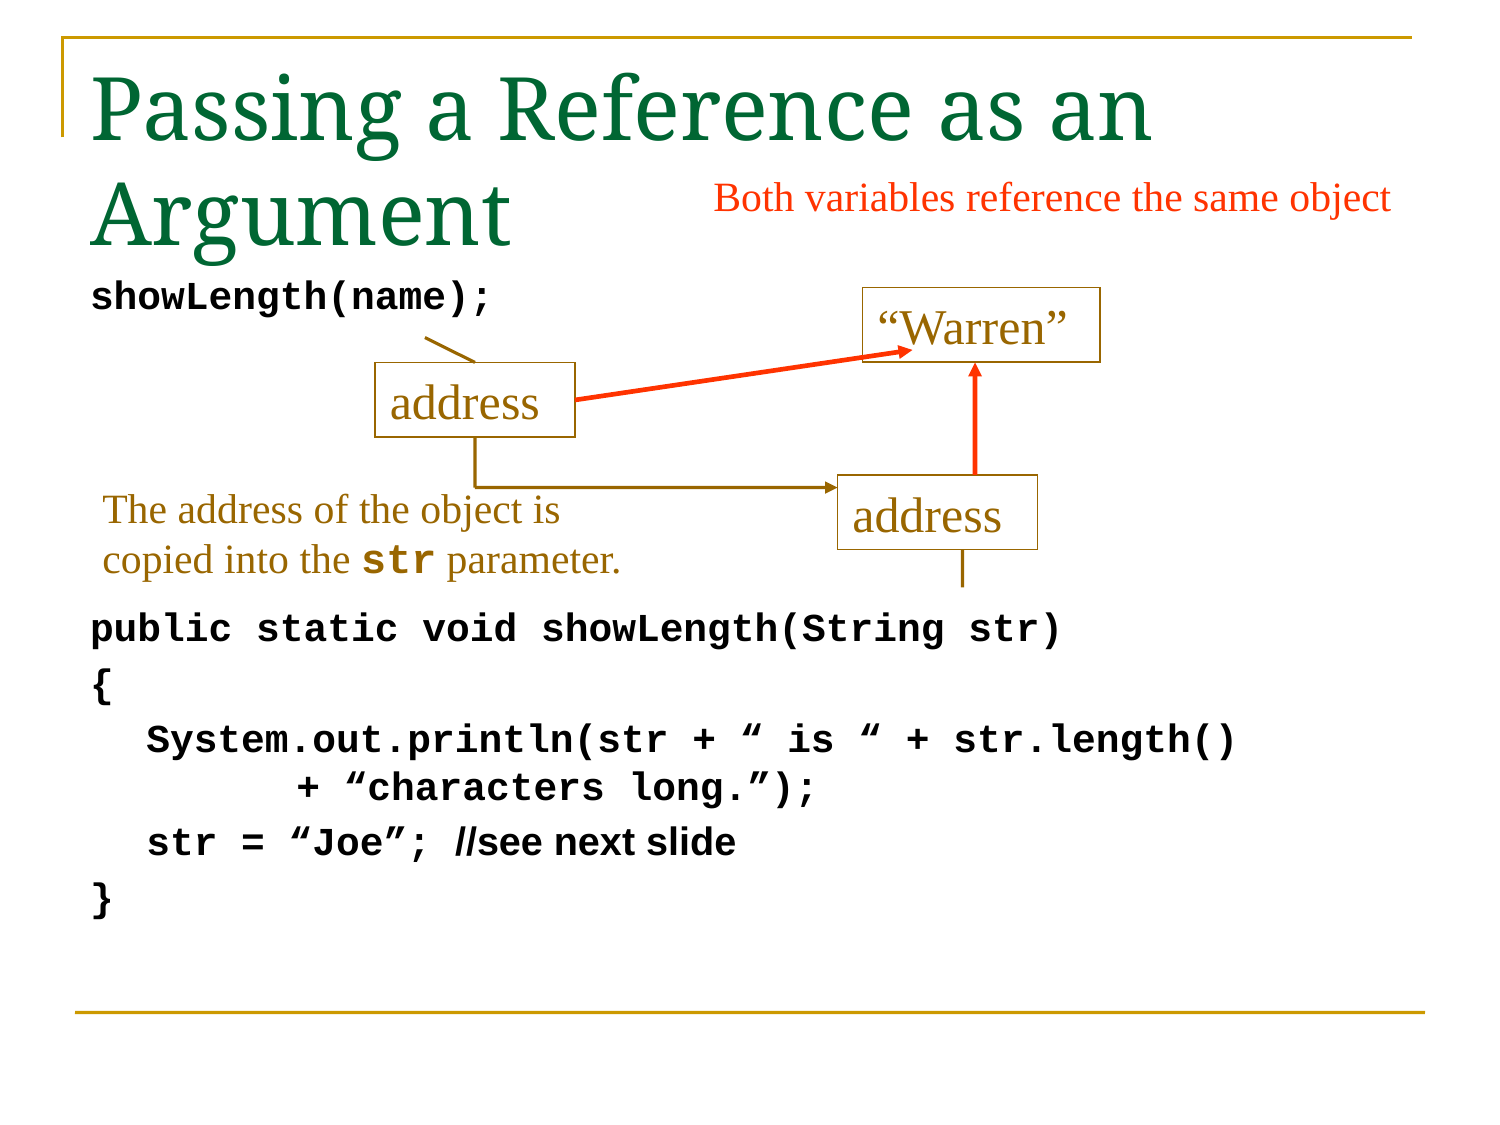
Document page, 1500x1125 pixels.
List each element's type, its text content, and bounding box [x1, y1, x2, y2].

text_box address [375, 362, 575, 438]
text_box address [837, 474, 1038, 550]
text_box [574, 345, 913, 401]
text_box “Warren” [862, 287, 1100, 363]
text_box [688, 481, 838, 494]
text_box The address of the object is copied into the str parameter. [87, 474, 688, 590]
list showLength(name); public static void showLength(String str) { System.out.println(str + “ is “ + str.length() + “characters long.”); str = “Joe”; //see next slide } [74, 262, 1426, 1006]
text_box Both variables reference the same object [698, 162, 1407, 228]
text_box [968, 362, 982, 475]
title Passing a Reference as an Argument [74, 45, 1426, 233]
